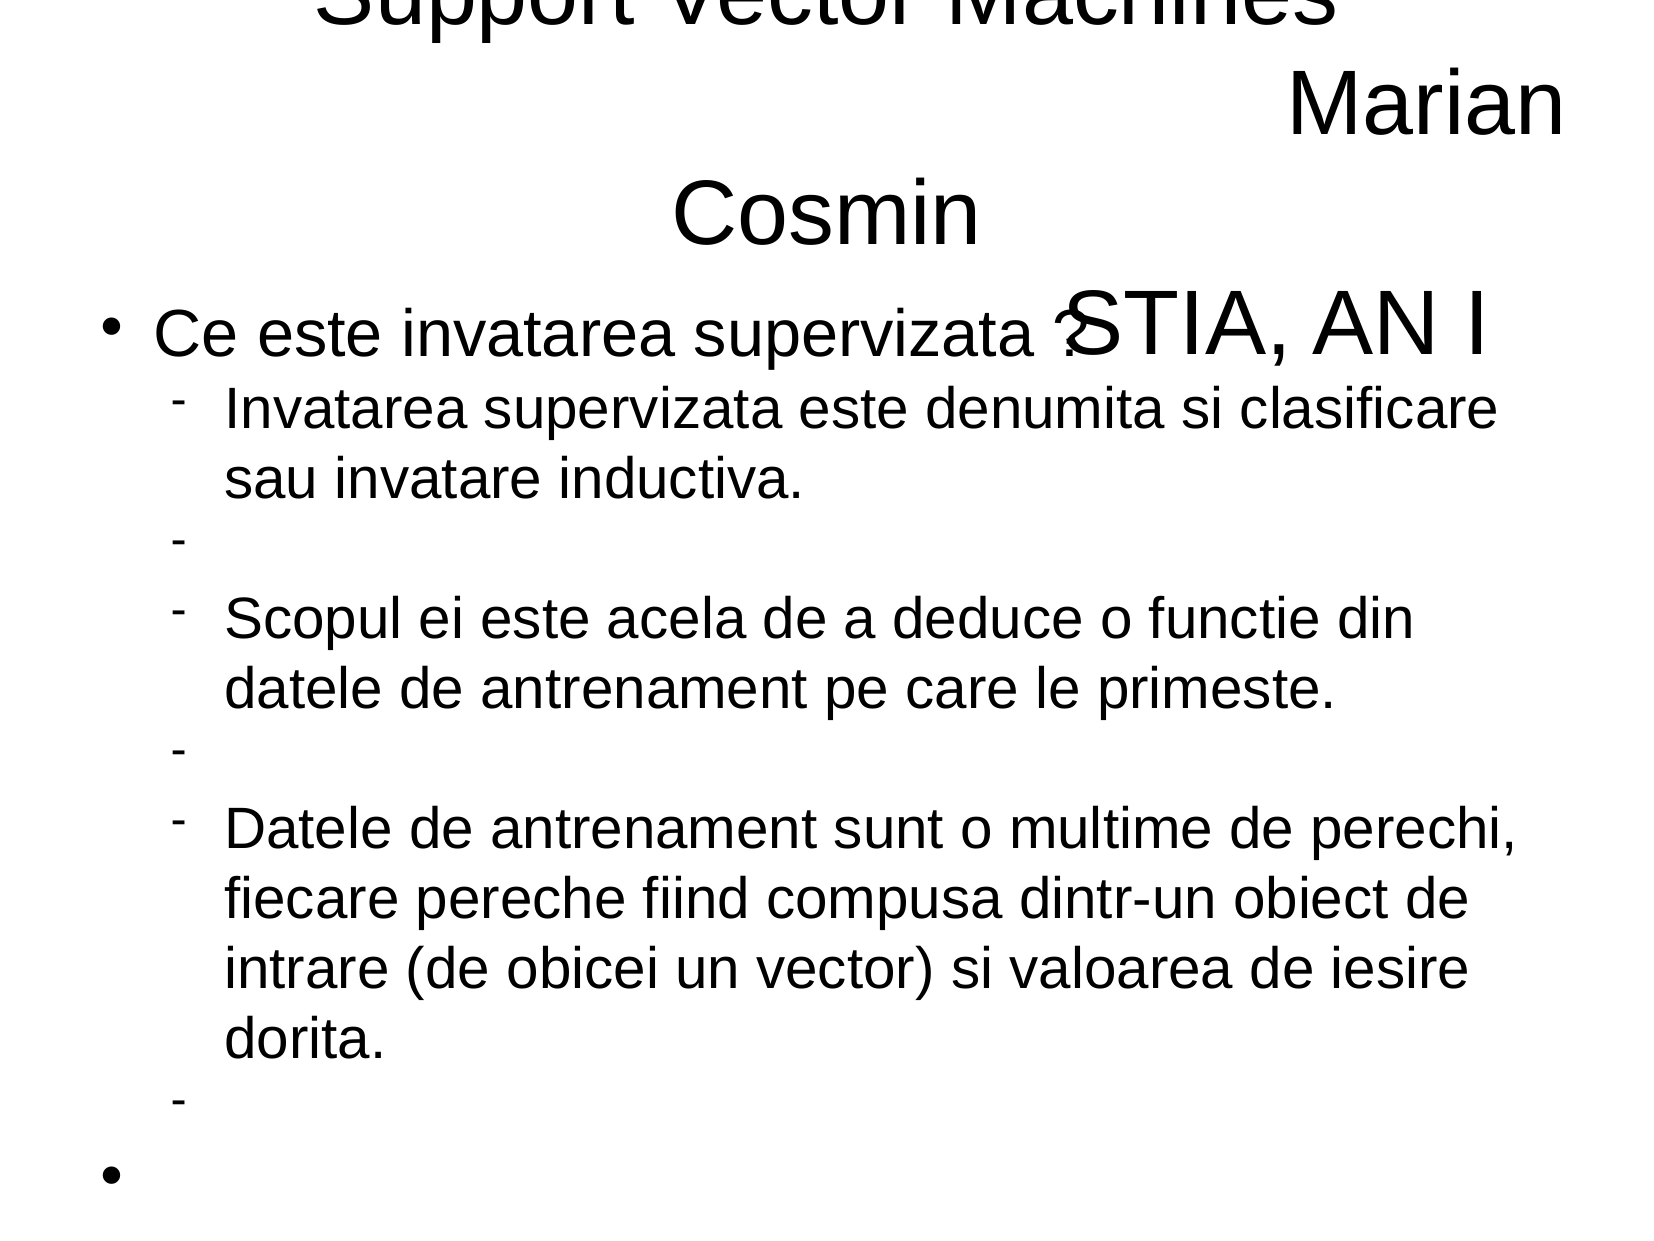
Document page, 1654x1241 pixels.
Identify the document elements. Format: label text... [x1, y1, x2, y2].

text_box Support Vector Machines Marian Cosmin STIA, AN I [82, 49, 1571, 257]
text_box Ce este invatarea supervizata ? Invatarea supervizata este denumita si clasificare sau invatare inductiva. Scopul ei este acela de a deduce o functie din datele de antrenament pe care le primeste. Datele de antrenament sunt o multime de perechi, fiecare pereche fiind compusa dintr-un obiect de intrare (de obicei un vector) si valoarea de iesire dorita. [82, 290, 1571, 1010]
